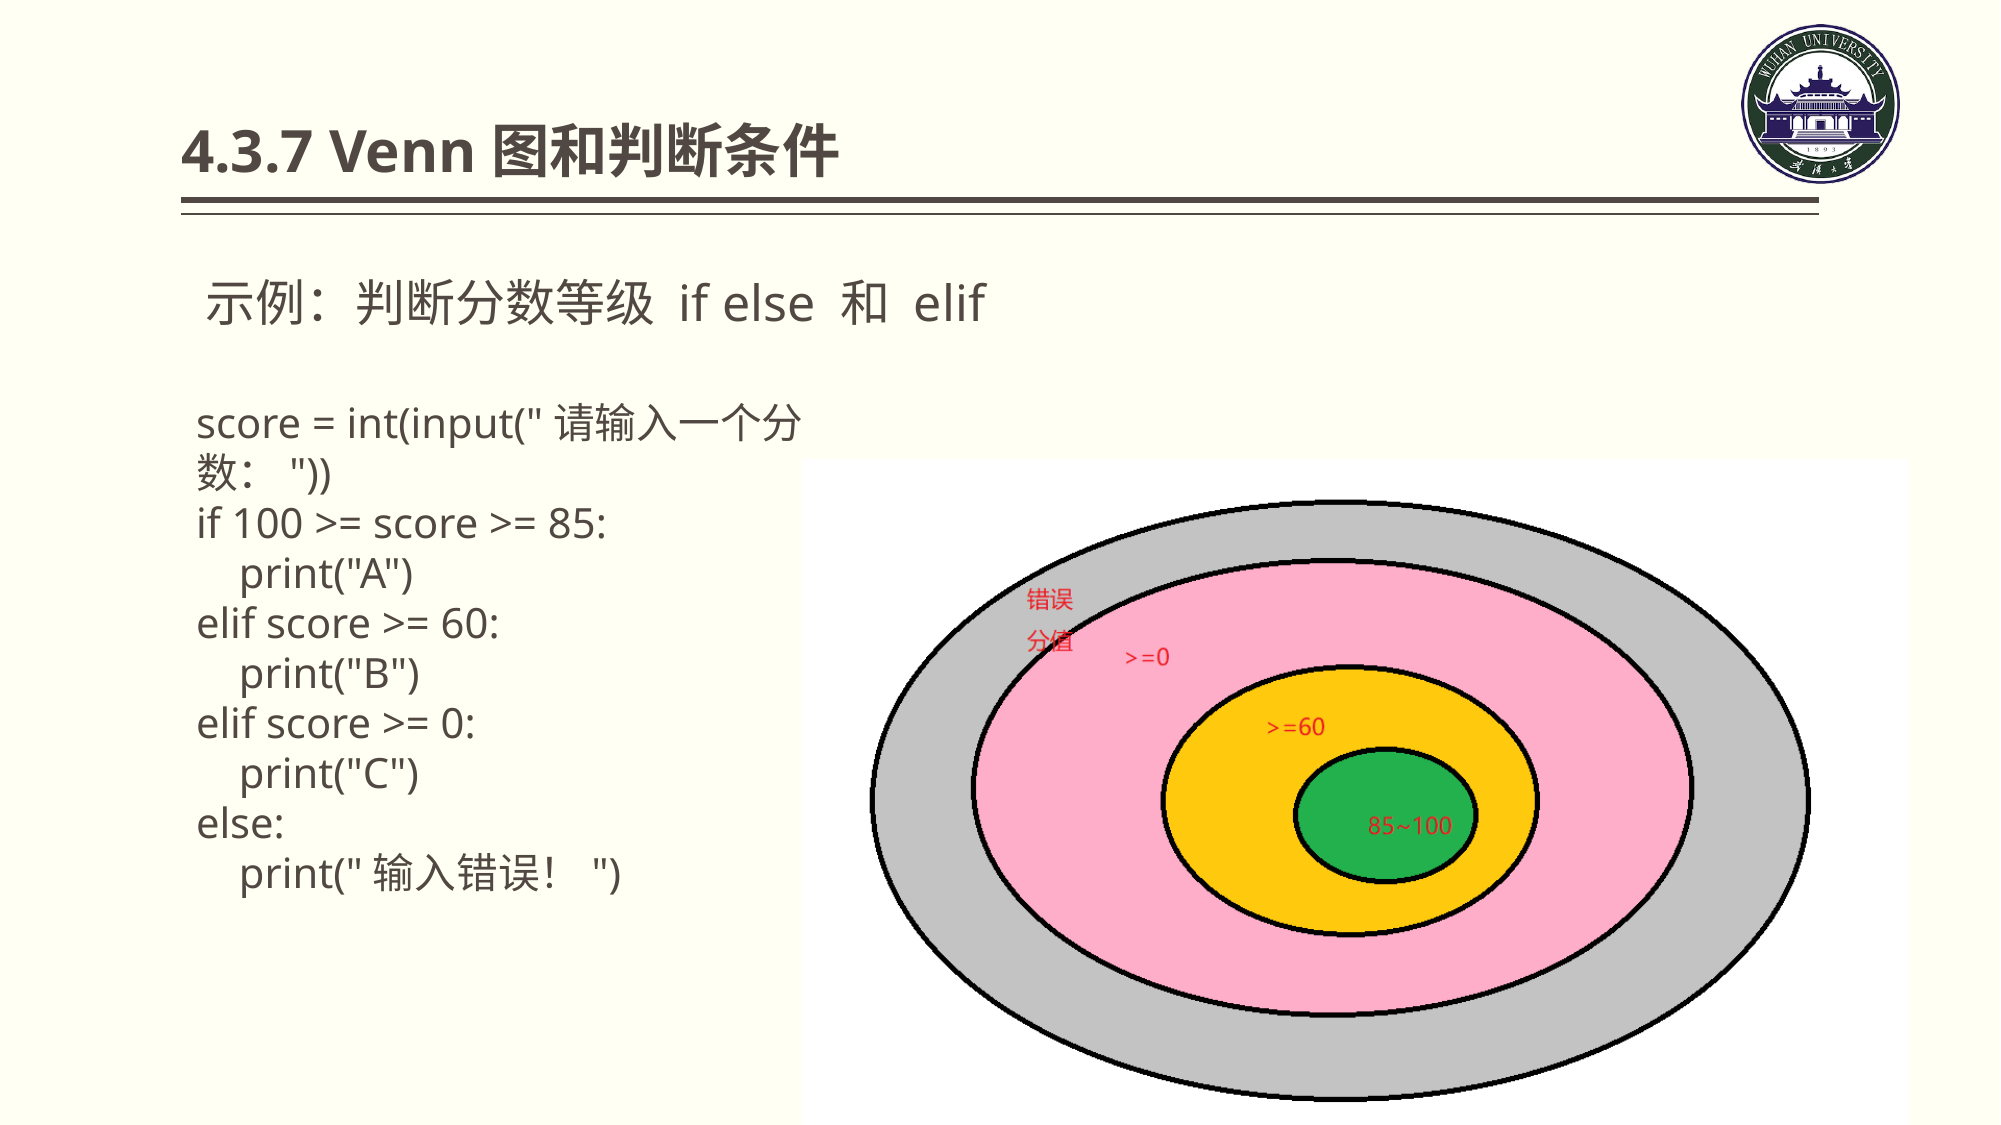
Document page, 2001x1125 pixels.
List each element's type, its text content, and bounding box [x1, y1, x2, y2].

title 4.3.7 Venn图和判断条件 [181, 12, 1819, 193]
text_box score = int(input("请输入一个分数：")) if 100 >= score >= 85: print("A") elif score >= 60: print("B") elif score >= 0: print("C") else: print("输入错误！") [181, 339, 941, 905]
picture [1819, 24, 1900, 184]
text_box 示例：判断分数等级 if else 和 elif [190, 263, 1001, 339]
picture [802, 459, 1908, 1125]
